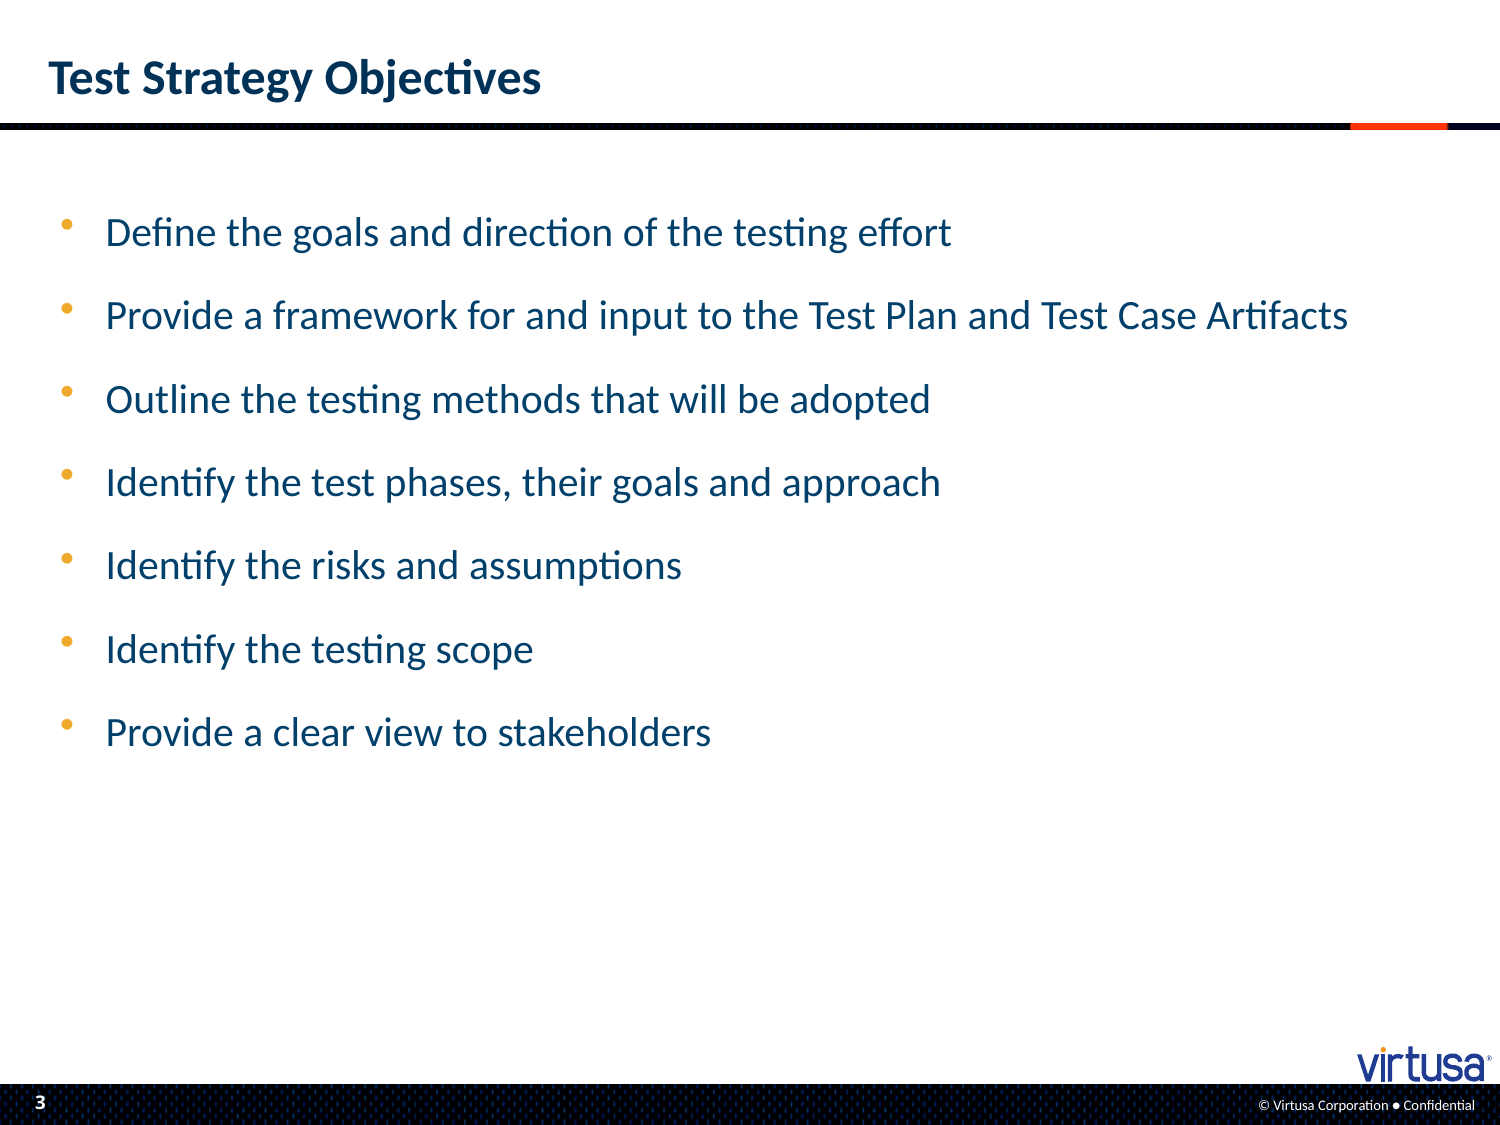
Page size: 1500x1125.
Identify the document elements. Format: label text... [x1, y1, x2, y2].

picture [0, 1084, 1500, 1125]
picture [0, 123, 1500, 130]
list Define the goals and direction of the testing effort Provide a framework for and input to the Test Plan and Test Case Artifacts Outline the testing methods that will be adopted Identify the test phases, their goals and approach Identify the risks and assumptions Identify the testing scope Provide a clear view to stakeholders [48, 192, 1454, 995]
title Test Strategy Objectives [48, 16, 1454, 105]
